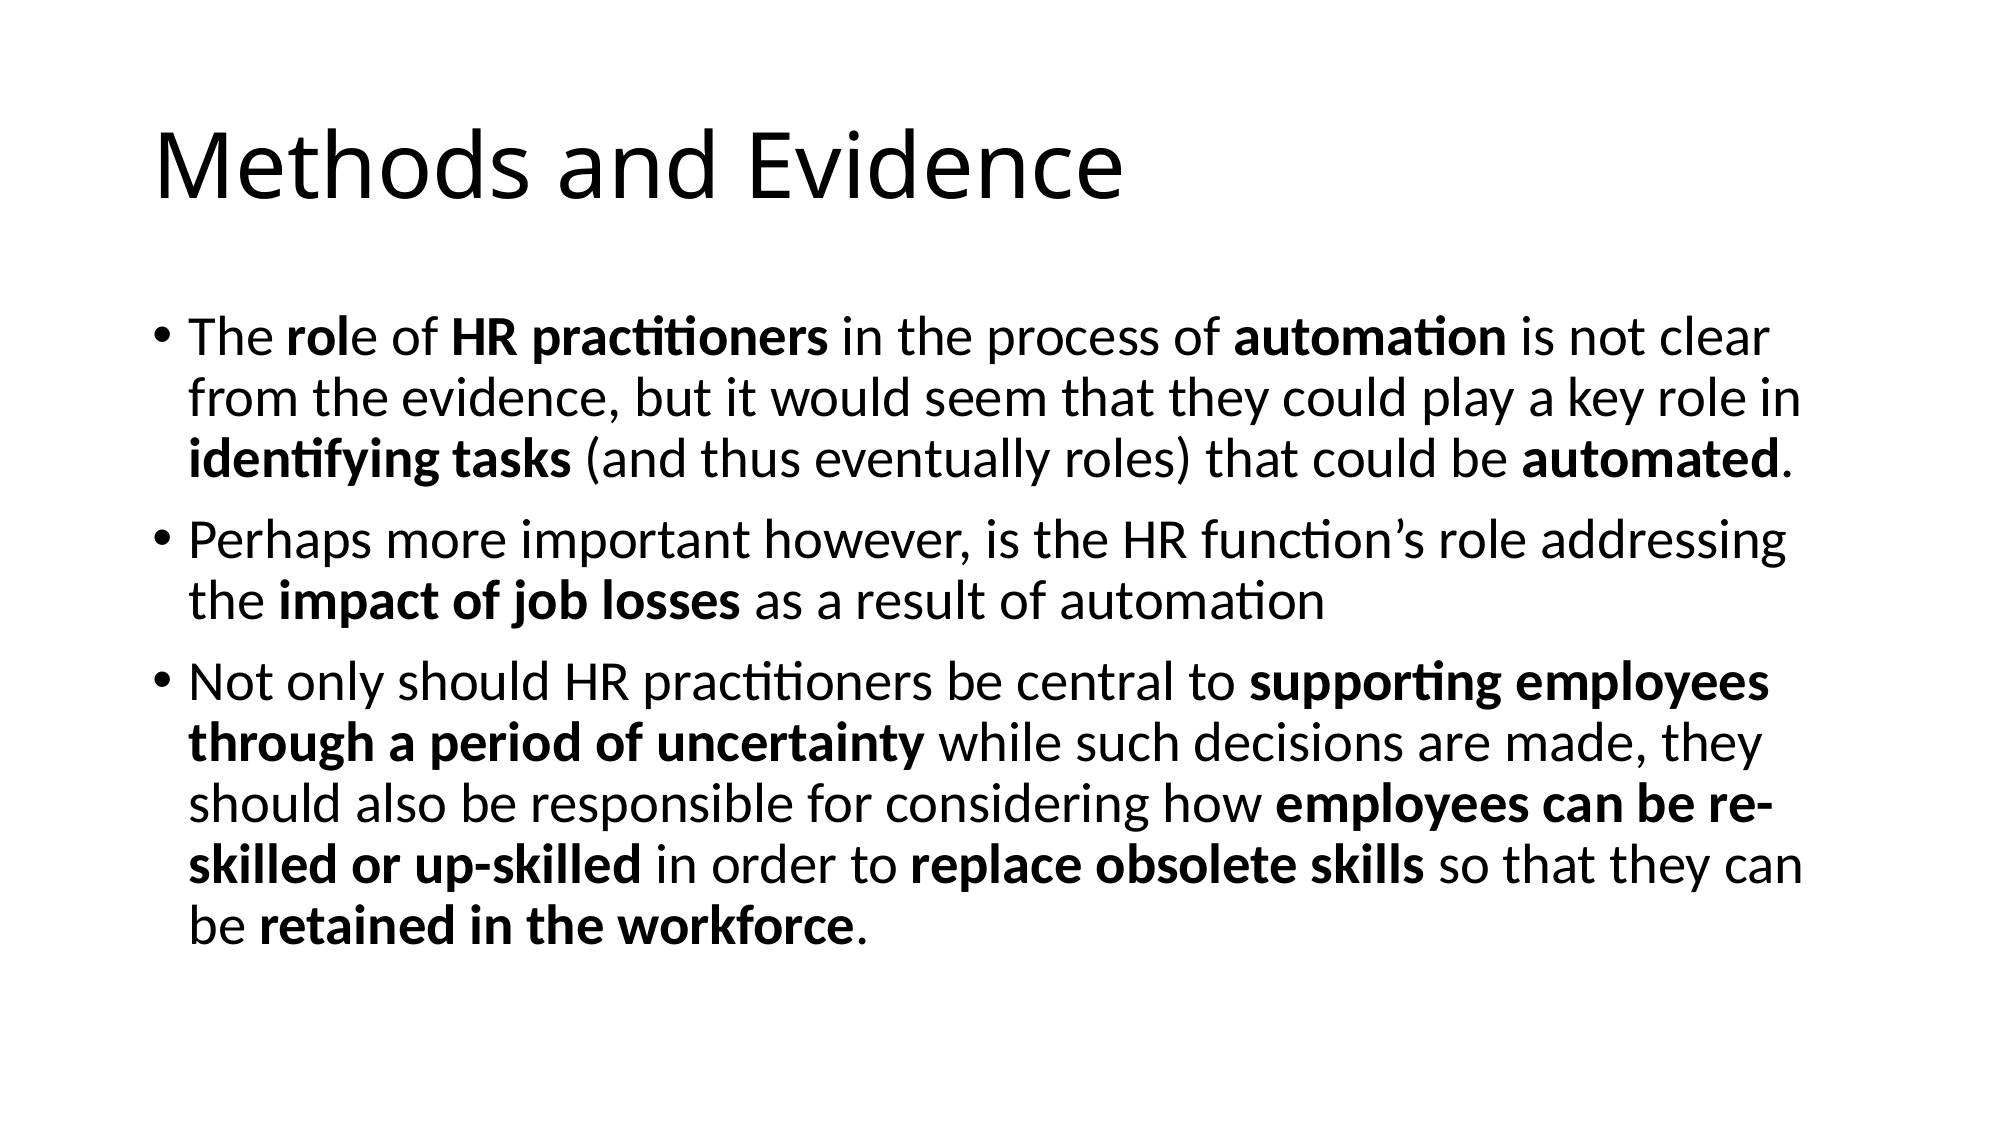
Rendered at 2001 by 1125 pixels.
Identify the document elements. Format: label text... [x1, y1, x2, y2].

list The role of HR practitioners in the process of automation is not clear from the evidence, but it would seem that they could play a key role in identifying tasks (and thus eventually roles) that could be automated. Perhaps more important however, is the HR function’s role addressing the impact of job losses as a result of automation Not only should HR practitioners be central to supporting employees through a period of uncertainty while such decisions are made, they should also be responsible for considering how employees can be re-skilled or up-skilled in order to replace obsolete skills so that they can be retained in the workforce. [137, 299, 1863, 1014]
title Methods and Evidence [137, 59, 1863, 278]
